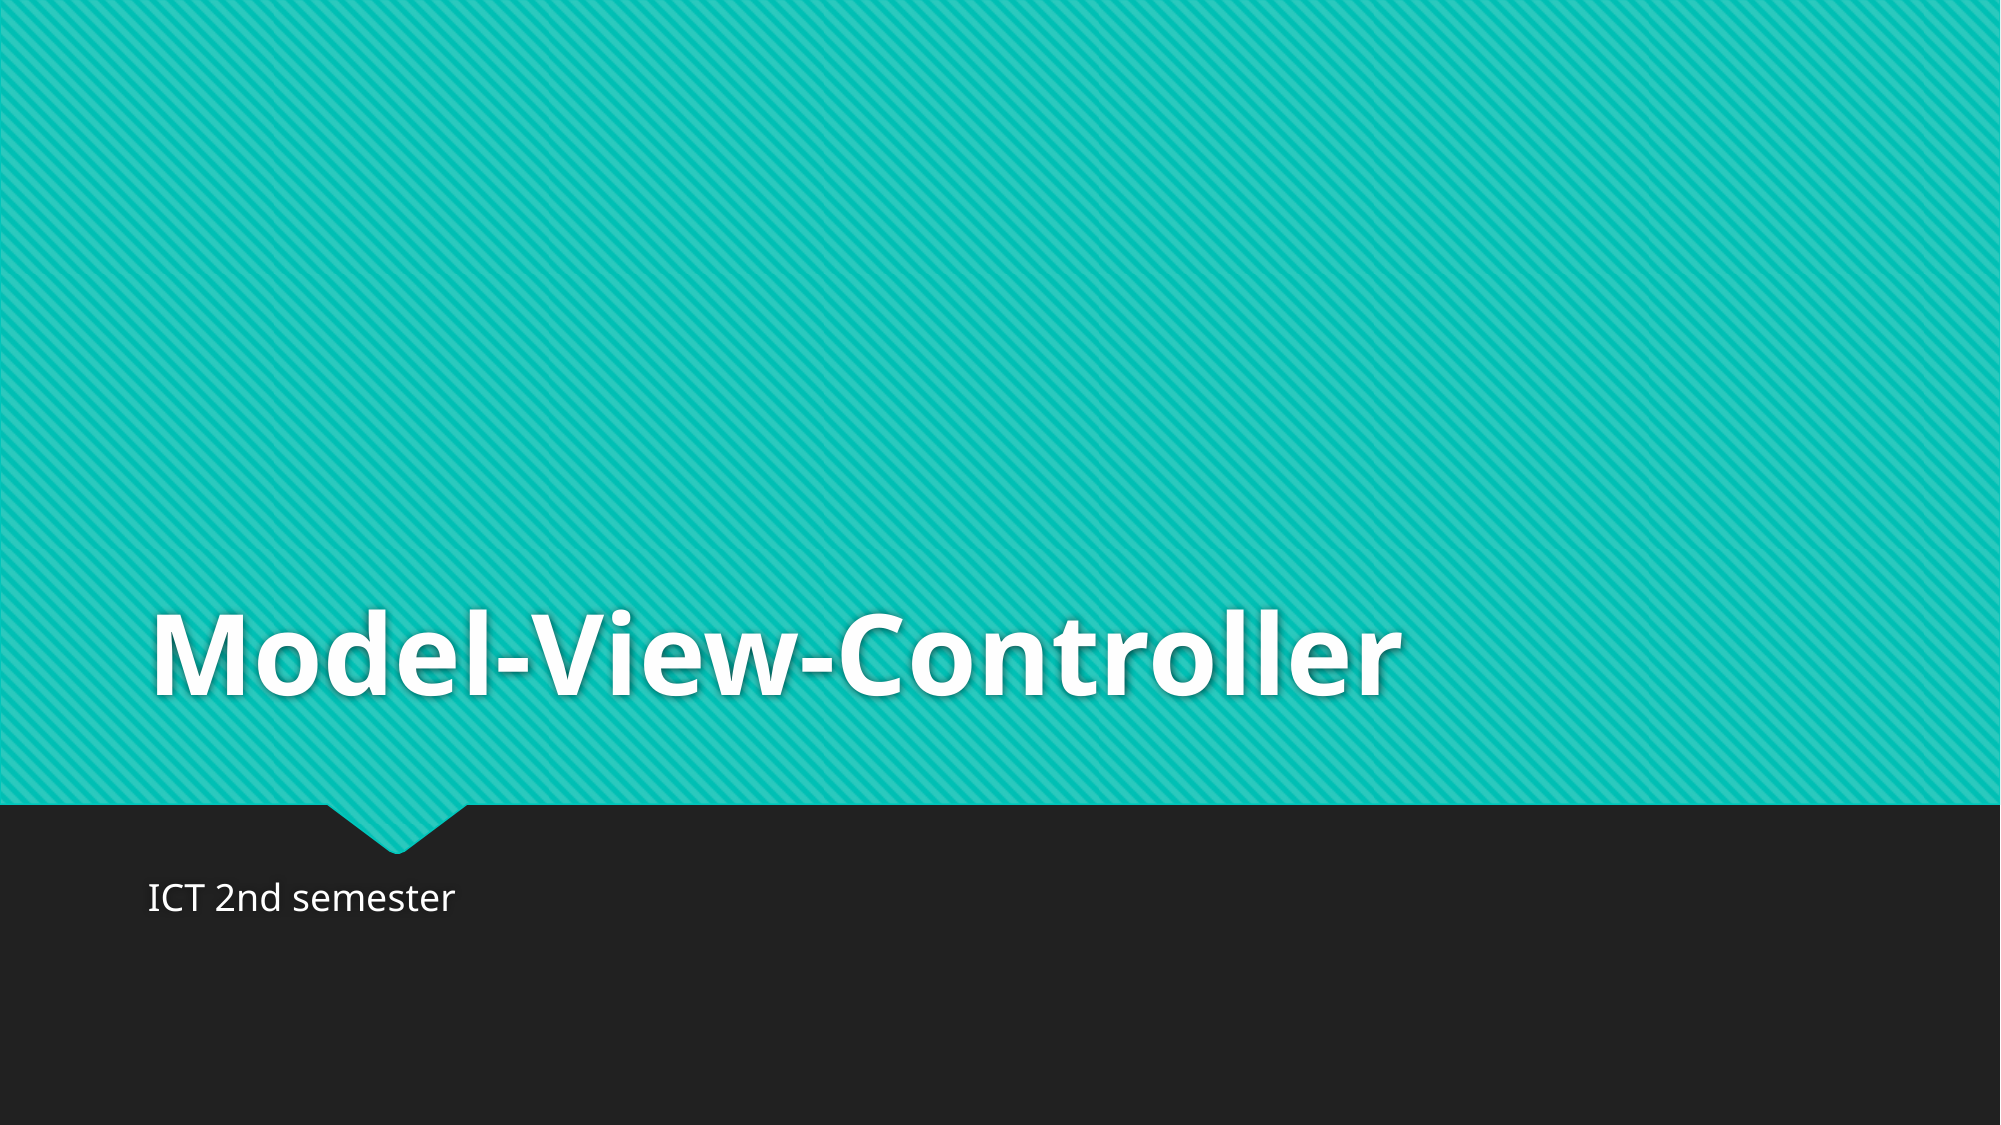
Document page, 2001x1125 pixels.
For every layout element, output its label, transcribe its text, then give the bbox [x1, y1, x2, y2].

subtitle ICT 2nd semester [132, 866, 1868, 938]
title Model-View-Controller [132, 237, 1868, 726]
